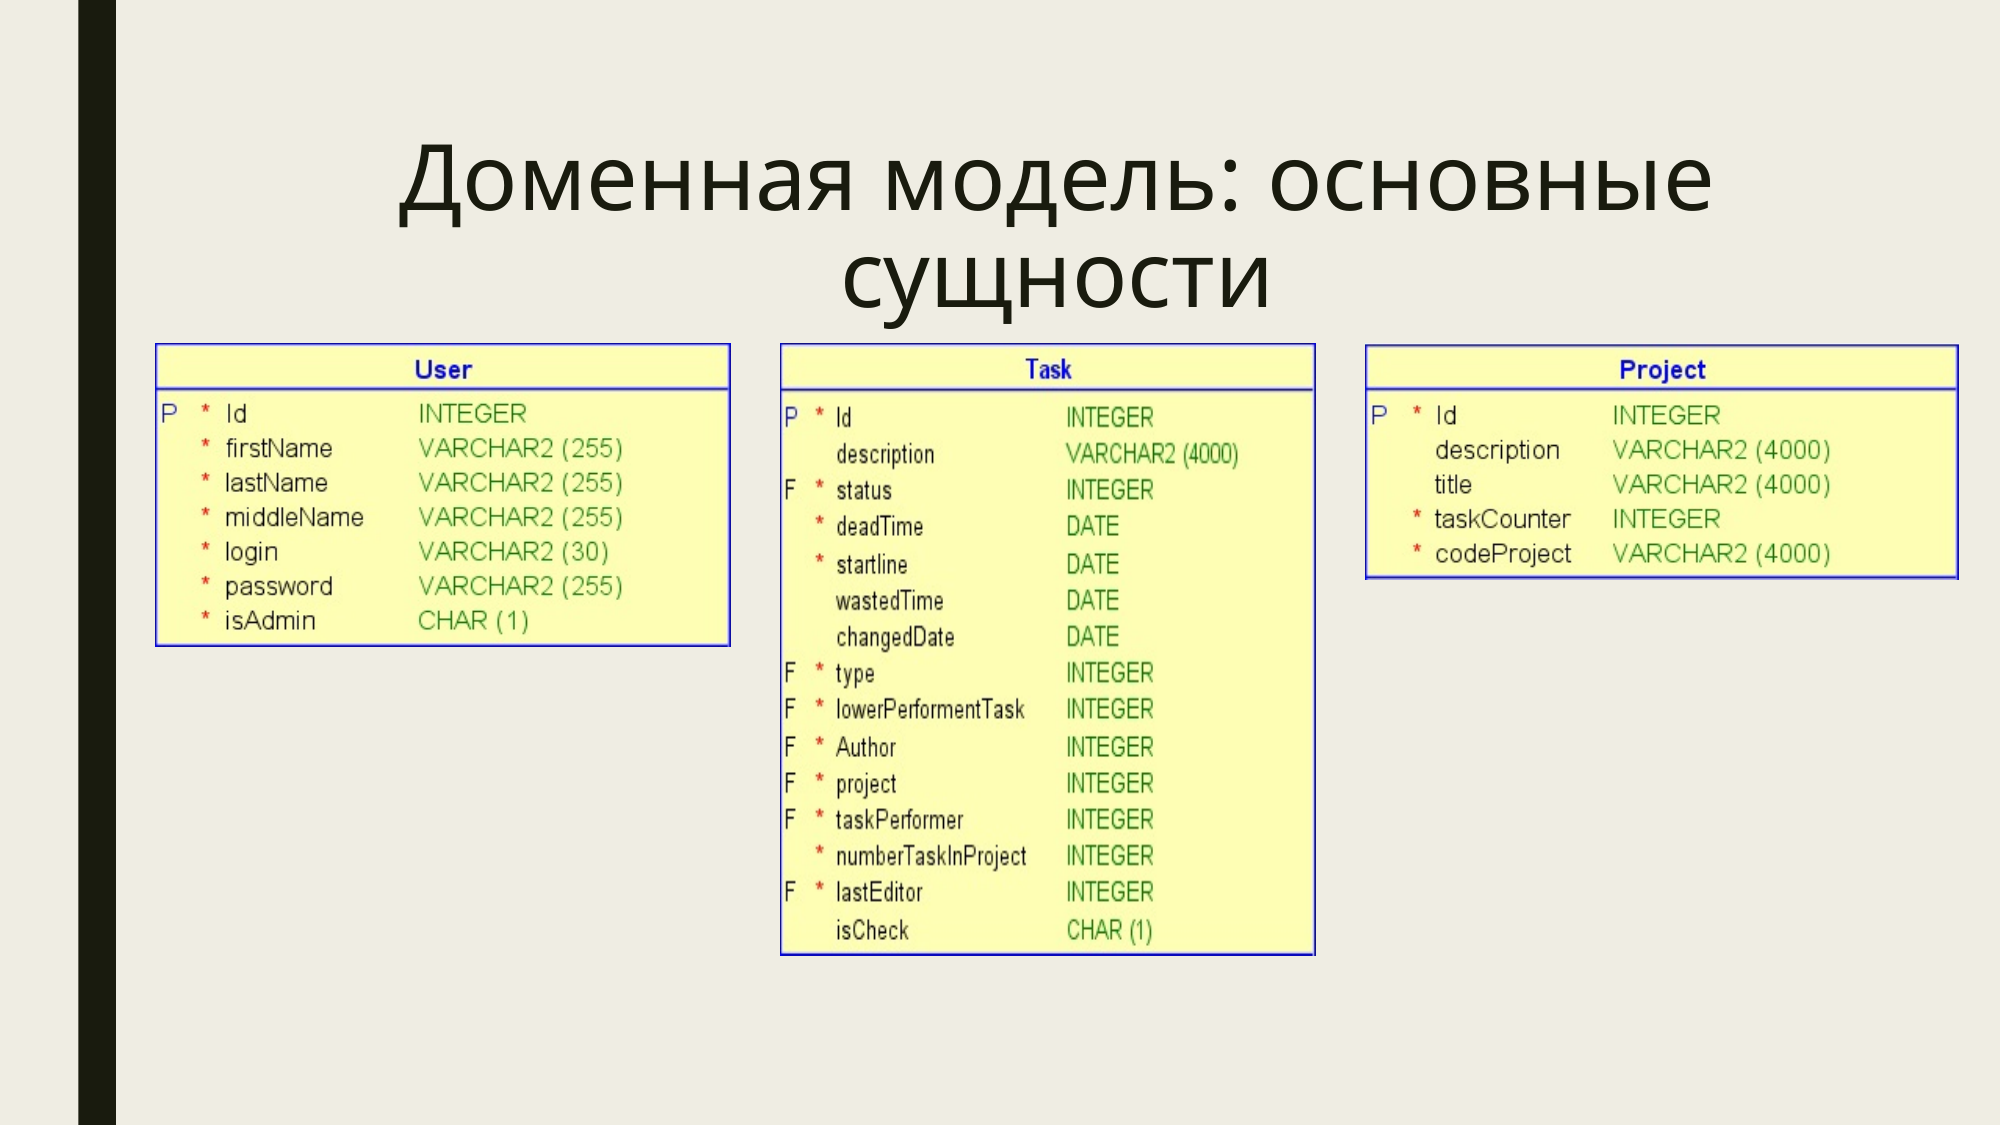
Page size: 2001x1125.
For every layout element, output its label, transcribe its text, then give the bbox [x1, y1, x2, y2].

title Доменная модель: основные сущности [269, 124, 1845, 368]
picture [1365, 343, 1959, 580]
picture [155, 343, 731, 647]
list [780, 343, 1316, 956]
